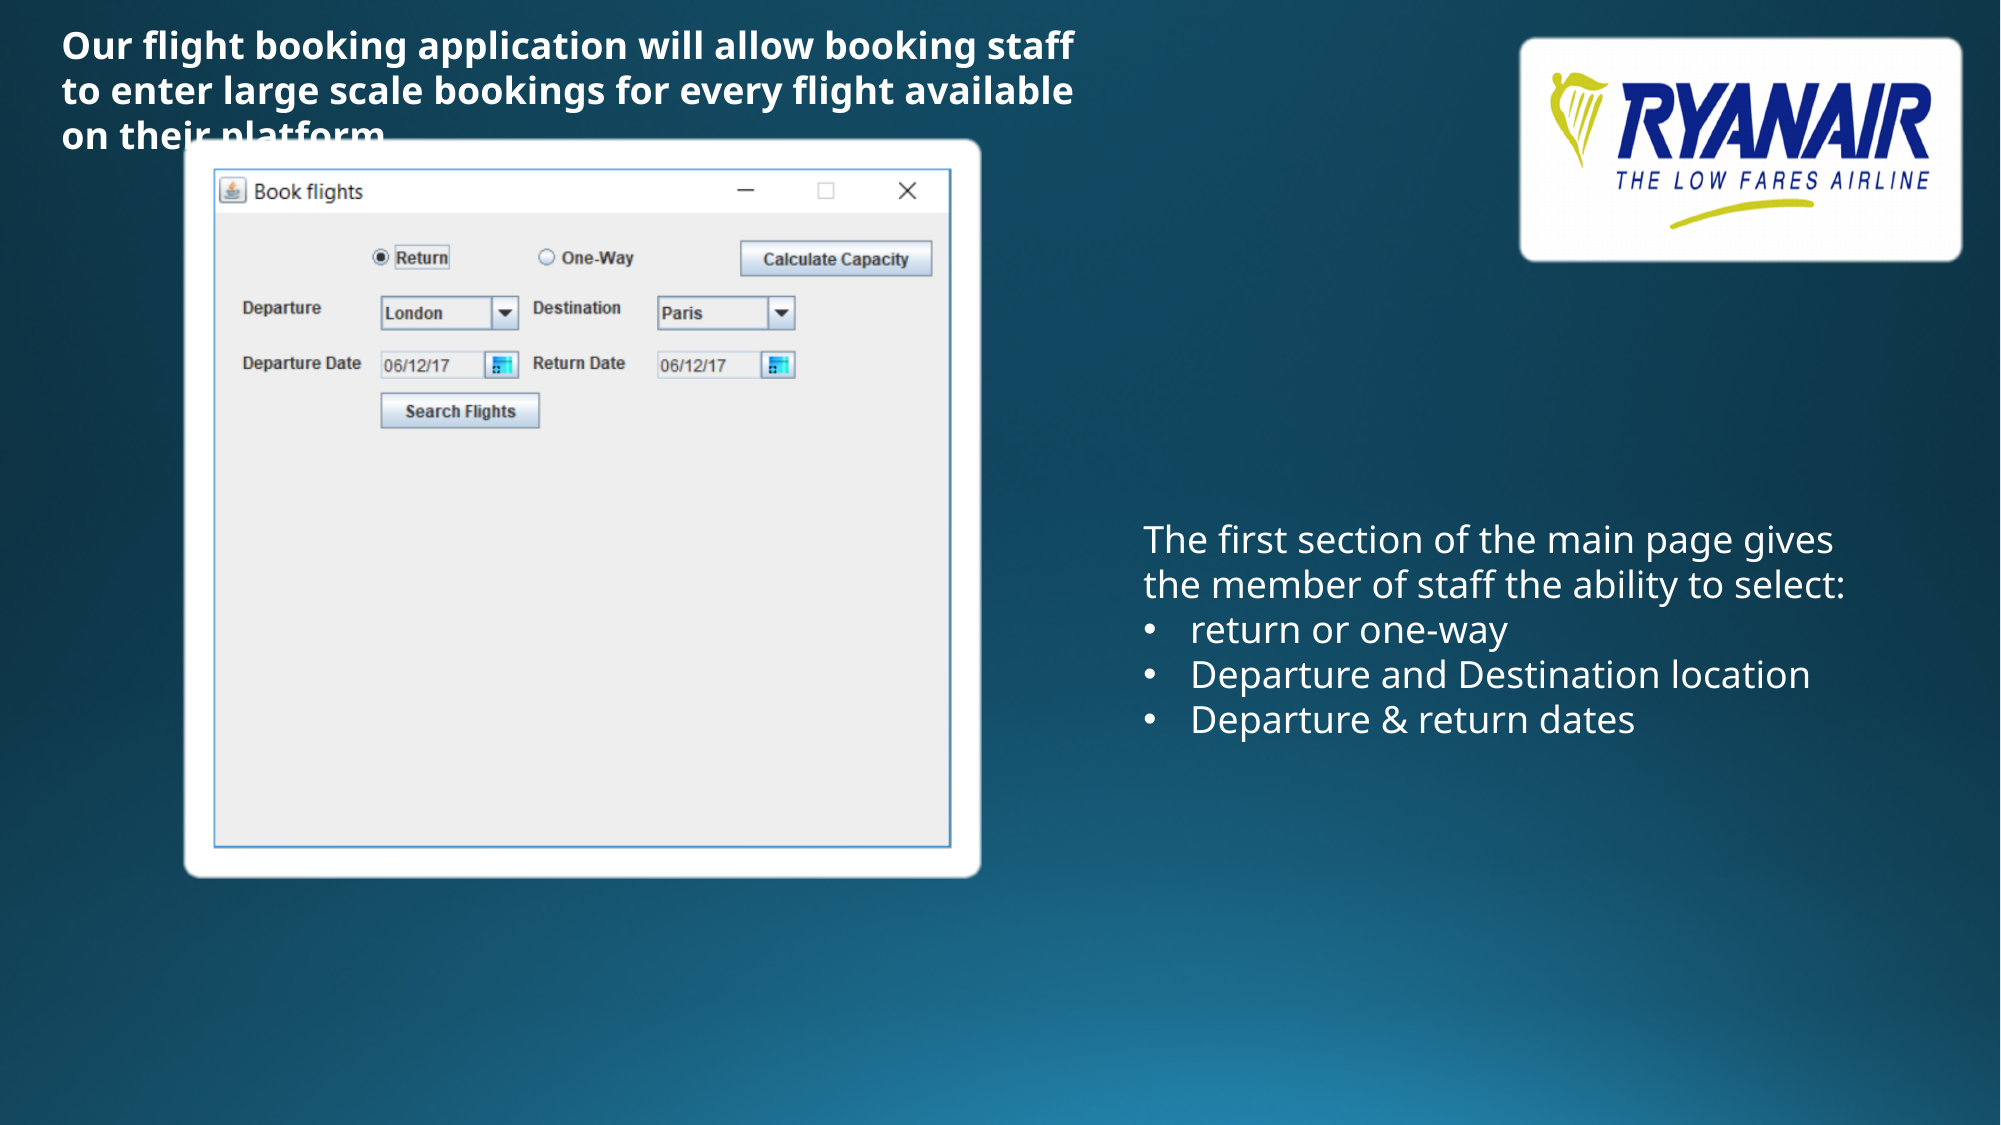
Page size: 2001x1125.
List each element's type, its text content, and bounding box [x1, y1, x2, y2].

text_box Our flight booking application will allow booking staff to enter large scale bookings for every flight available on their platform. [46, 14, 1117, 165]
text_box The first section of the main page gives the member of staff the ability to select: return or one-way Departure and Destination location Departure & return dates [1128, 508, 1883, 748]
picture [0, 0, 2001, 1125]
